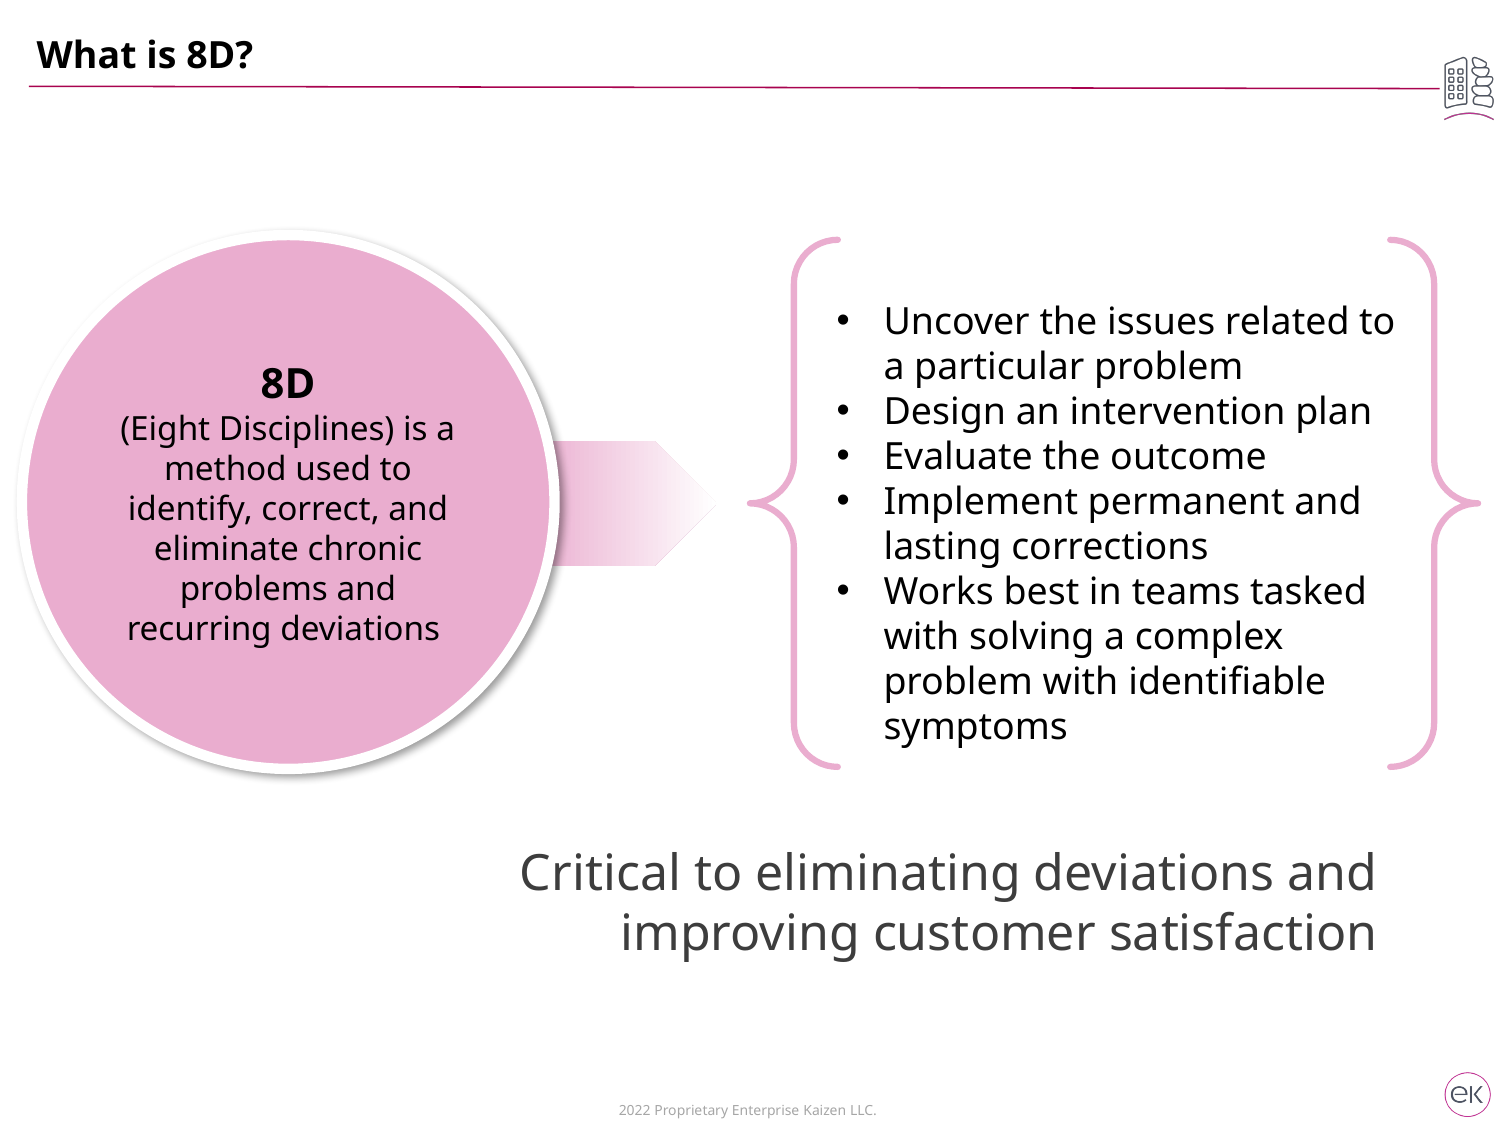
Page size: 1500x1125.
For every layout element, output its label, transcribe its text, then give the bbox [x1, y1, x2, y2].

text_box Uncover the issues related to a particular problem Design an intervention plan Evaluate the outcome Implement permanent and lasting corrections Works best in teams tasked with solving a complex problem with identifiable symptoms [748, 238, 1480, 768]
text_box [558, 439, 719, 568]
picture [1439, 1067, 1496, 1122]
picture [1420, 34, 1500, 143]
text_box 8D (Eight Disciplines) is a method used to identify, correct, and eliminate chronic problems and recurring deviations [20, 233, 557, 771]
text_box What is 8D? [21, 23, 1168, 84]
text_box Critical to eliminating deviations and improving customer satisfaction [302, 833, 1393, 968]
